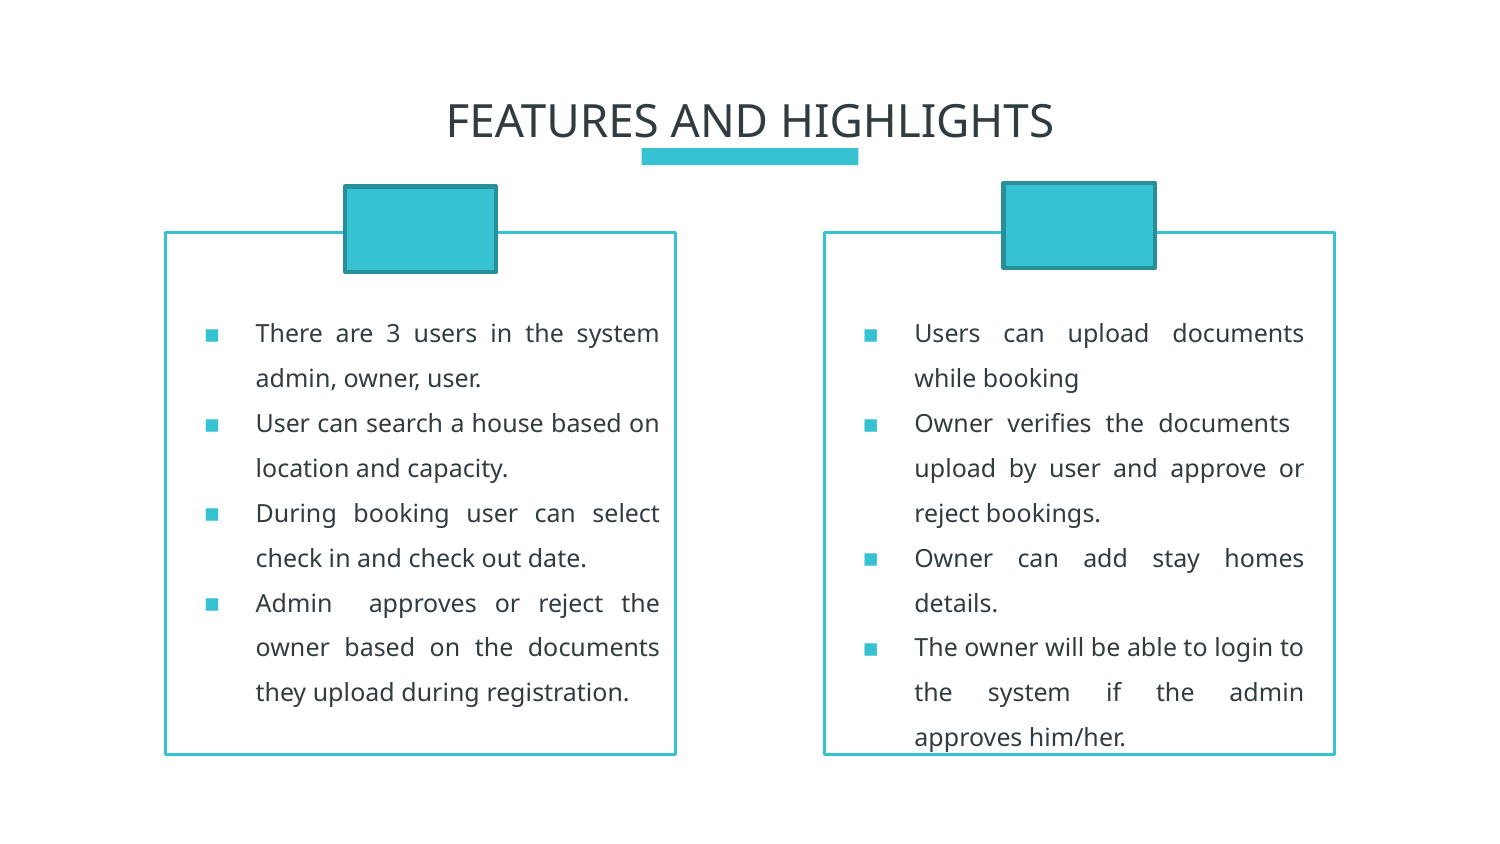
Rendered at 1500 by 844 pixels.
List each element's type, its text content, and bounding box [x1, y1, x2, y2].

list There are 3 users in the system admin, owner, user. User can search a house based on location and capacity. During booking user can select check in and check out date. Admin approves or reject the owner based on the documents they upload during registration. [165, 287, 676, 755]
list Users can upload documents while booking Owner verifies the documents upload by user and approve or reject bookings. Owner can add stay homes details. The owner will be able to login to the system if the admin approves him/her. [824, 287, 1320, 706]
text_box [343, 184, 498, 274]
text_box [165, 232, 676, 287]
text_box [824, 232, 1335, 755]
title FEATURES AND HIGHLIGHTS [116, 88, 1384, 150]
text_box [1001, 181, 1157, 270]
